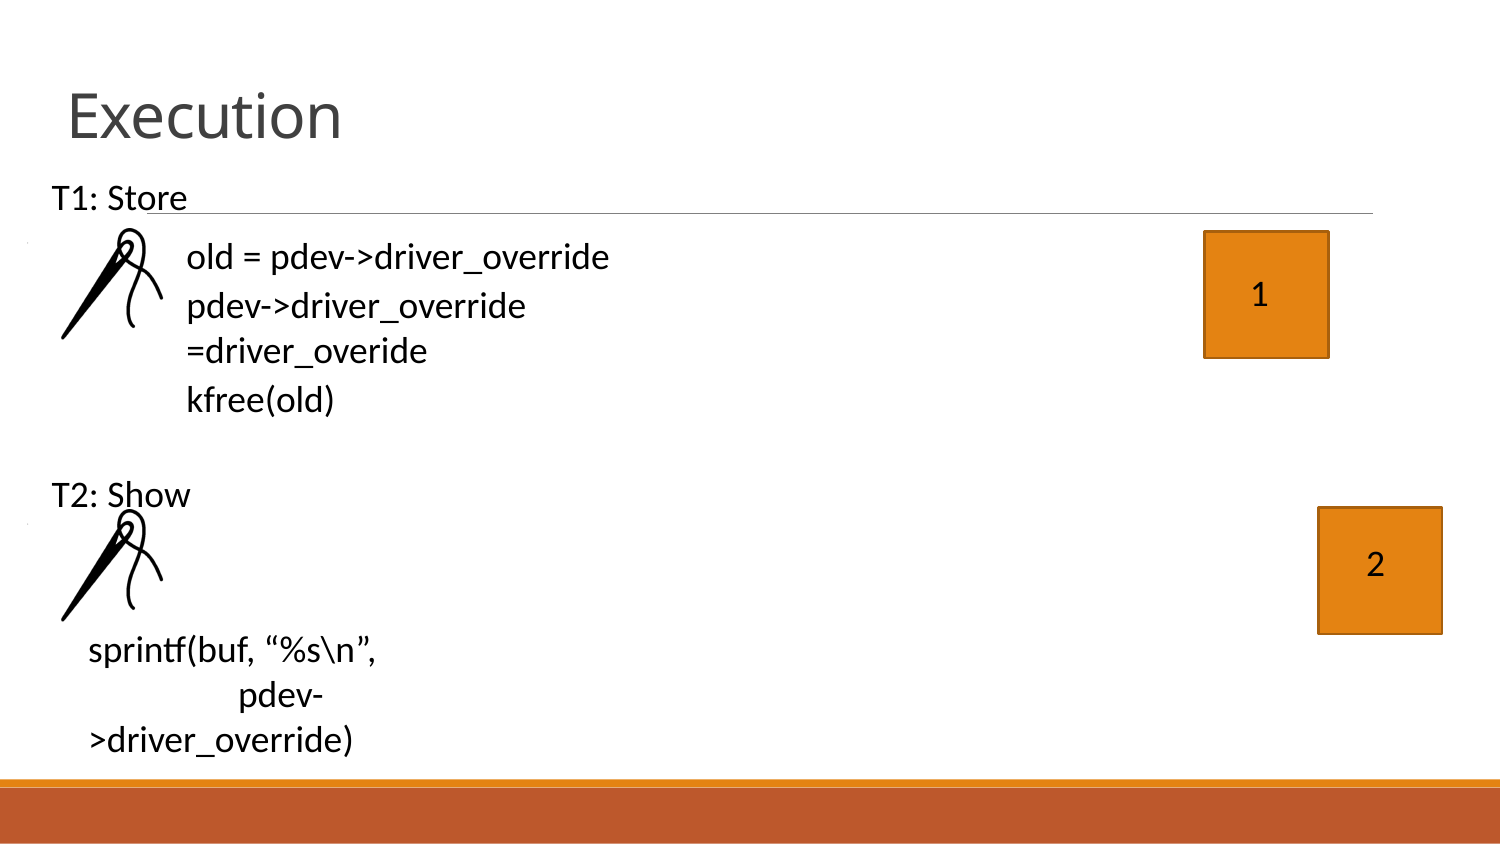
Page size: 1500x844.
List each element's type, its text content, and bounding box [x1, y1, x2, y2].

text_box pdev->driver_override =driver_overide [171, 273, 666, 367]
text_box [1317, 506, 1443, 635]
text_box old = pdev->driver_override [211, 224, 666, 273]
text_box 1 [1234, 261, 1329, 322]
text_box T2: Show [36, 462, 232, 523]
text_box T1: Store [36, 165, 232, 224]
text_box sprintf(buf, “%s\n”, pdev->driver_override) [73, 617, 568, 768]
text_box 2 [1351, 531, 1445, 592]
picture [13, 227, 210, 342]
text_box kfree(old) [171, 367, 666, 428]
text_box [1203, 230, 1330, 359]
title Execution [51, 72, 1449, 167]
picture [13, 509, 210, 624]
